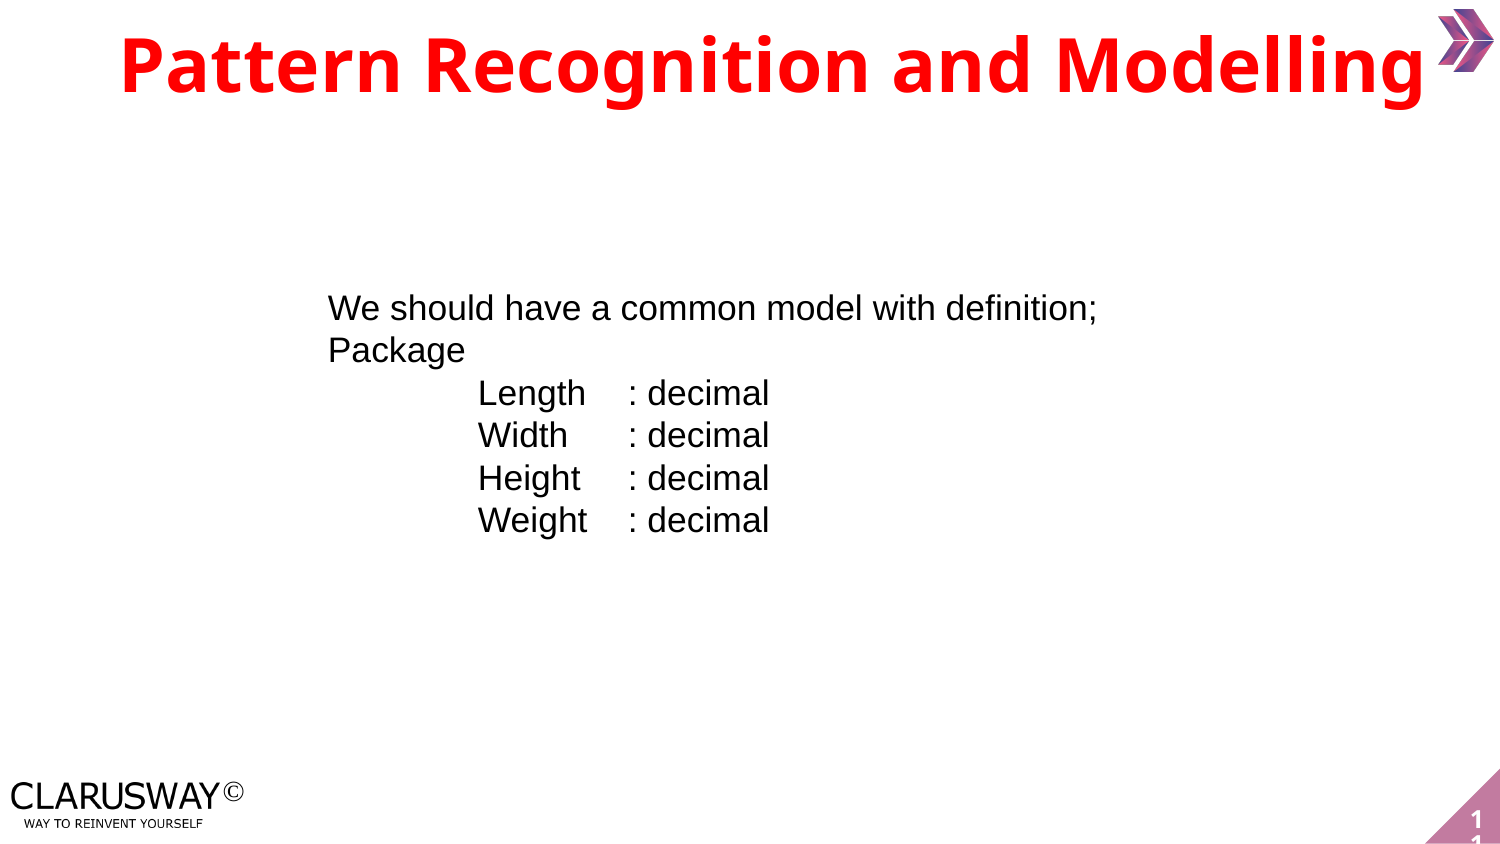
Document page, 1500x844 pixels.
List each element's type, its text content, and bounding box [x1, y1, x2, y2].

text_box We should have a common model with definition; Package Length : decimal Width : decimal Height : decimal Weight : decimal [312, 269, 1215, 555]
picture [11, 782, 220, 828]
title Pattern Recognition and Modelling [118, 0, 1435, 108]
picture [1438, 9, 1494, 72]
slide_number ‹#› [1469, 804, 1494, 838]
